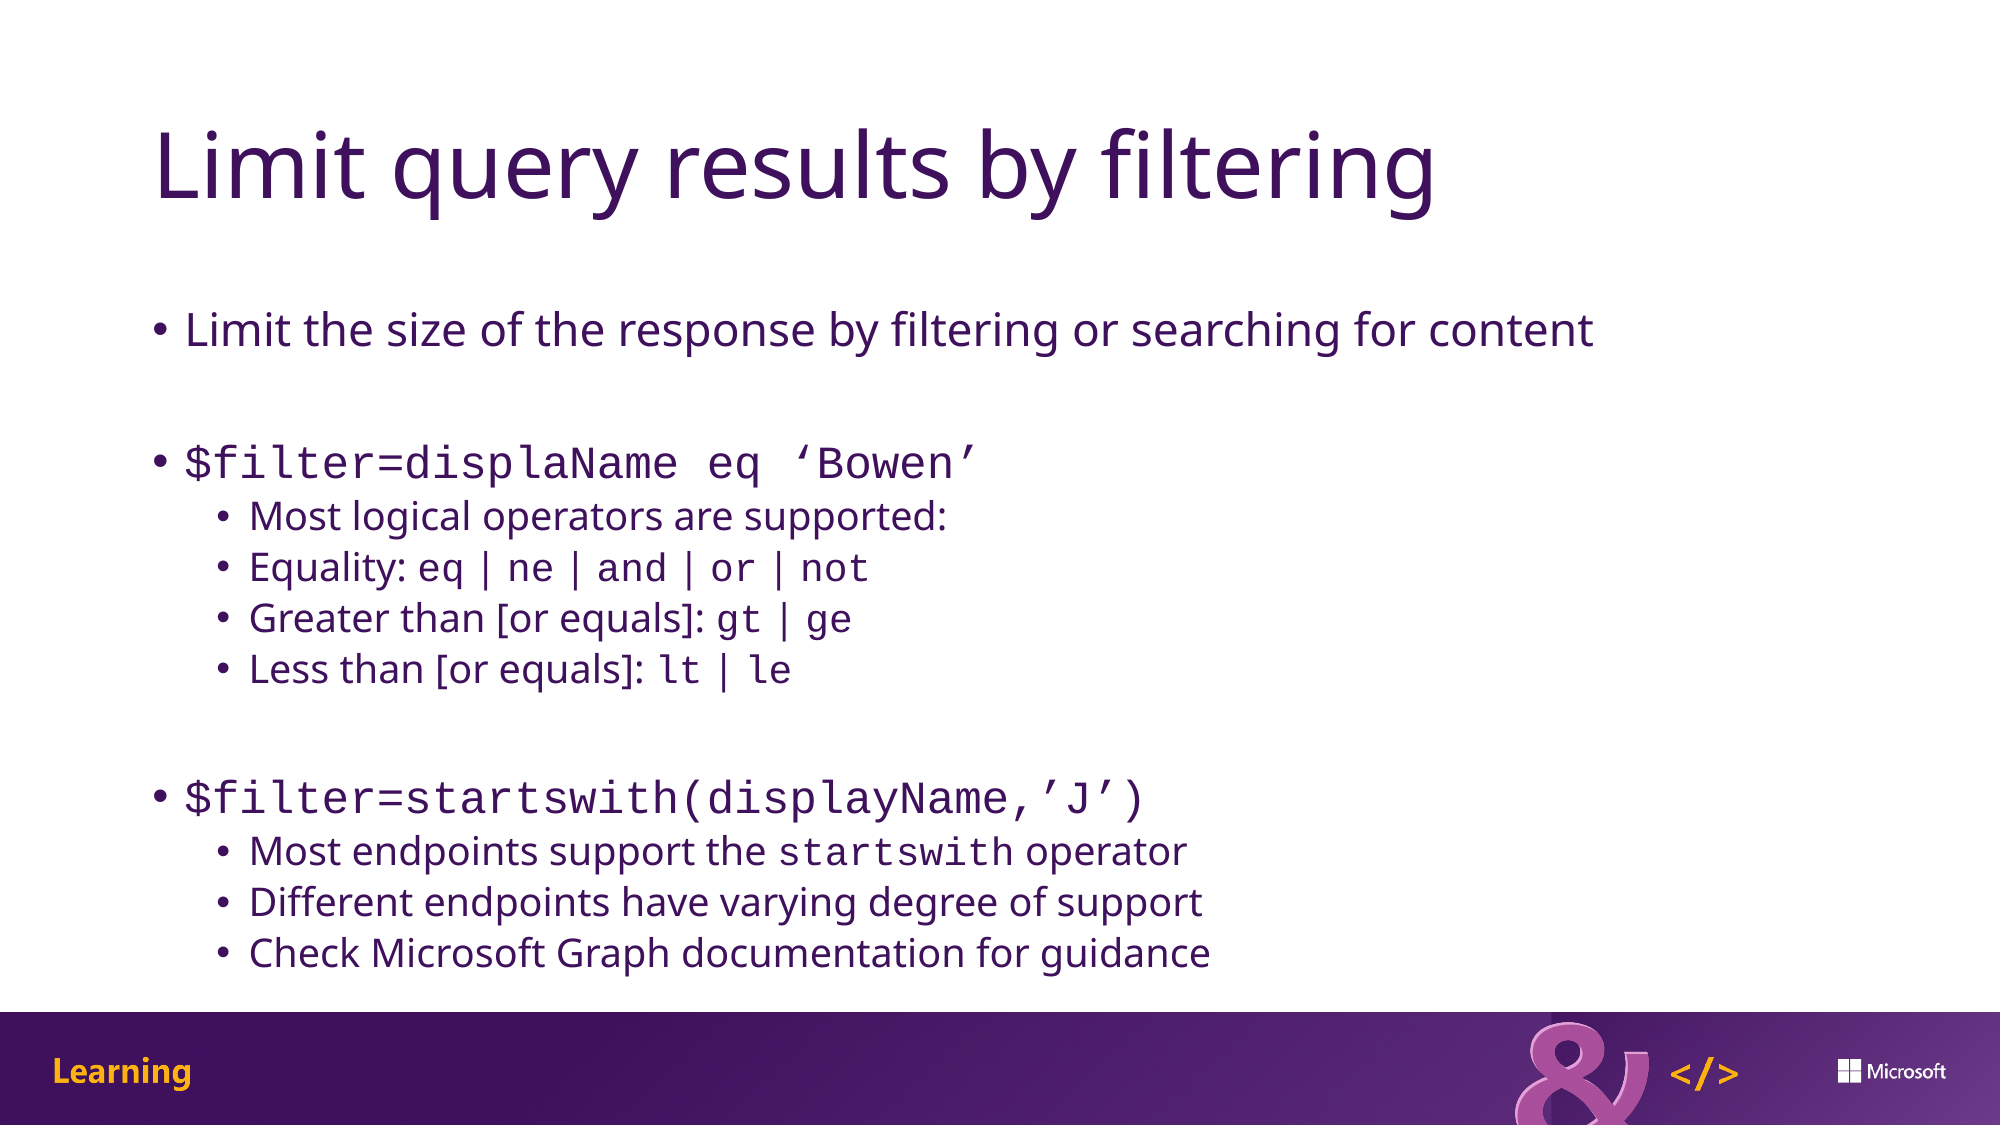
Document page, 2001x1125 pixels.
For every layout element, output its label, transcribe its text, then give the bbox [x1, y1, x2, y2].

title Limit query results by filtering [137, 59, 1863, 278]
list Limit the size of the response by filtering or searching for content $filter=displaName eq ‘Bowen’ Most logical operators are supported: Equality: eq | ne | and | or | not Greater than [or equals]: gt | ge Less than [or equals]: lt | le $filter=startswith(displayName,’J’) Most endpoints support the startswith operator Different endpoints have varying degree of support Check Microsoft Graph documentation for guidance [137, 299, 1863, 990]
picture [0, 1012, 2000, 1125]
